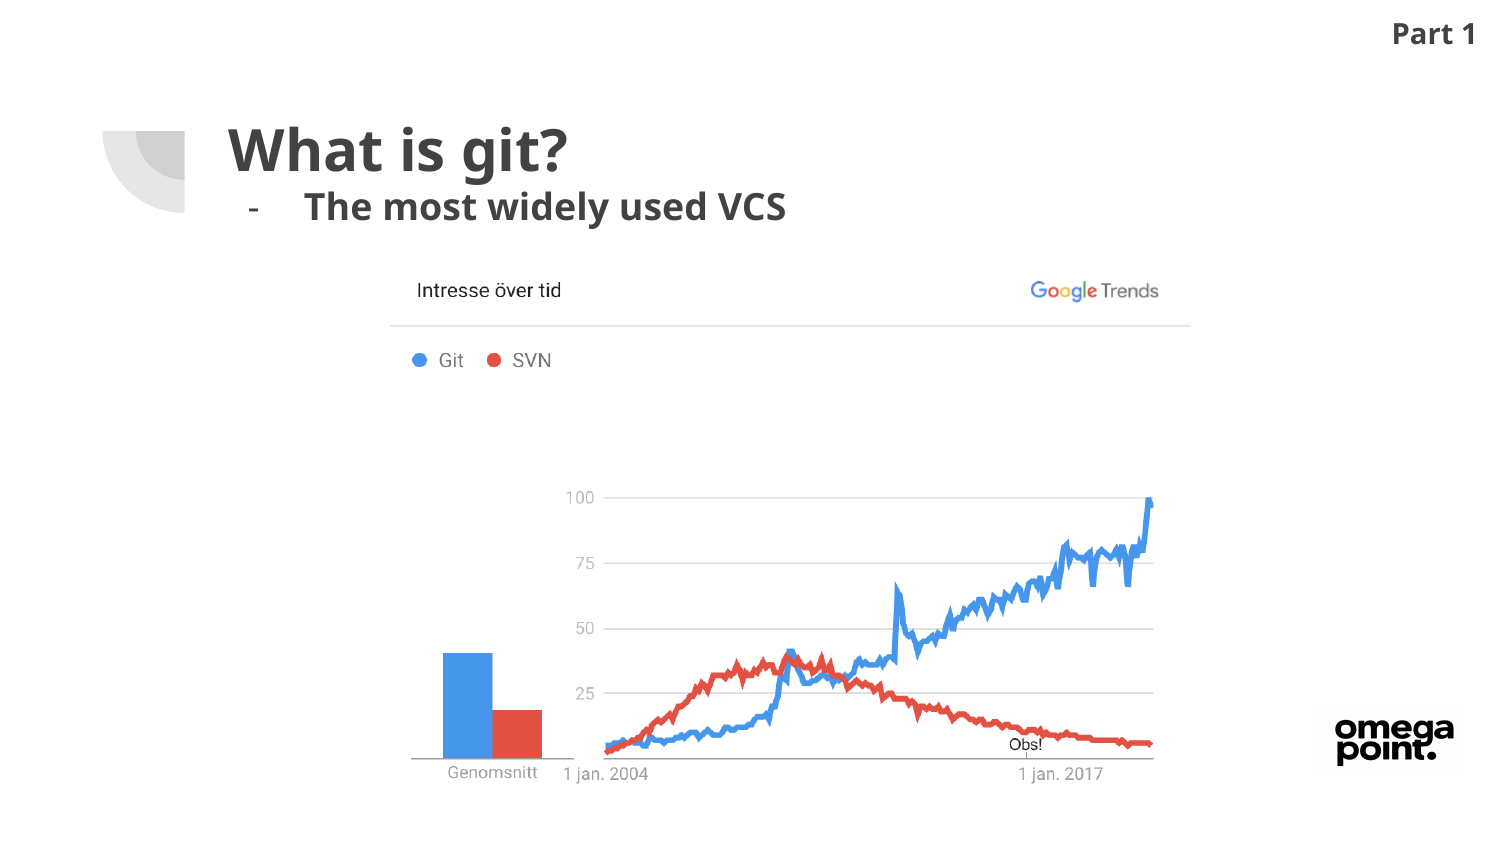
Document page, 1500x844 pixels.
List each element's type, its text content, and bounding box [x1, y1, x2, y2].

picture [1314, 704, 1465, 778]
picture [390, 261, 1191, 794]
title What is git? The most widely used VCS [213, 98, 1368, 263]
title Part 1 [1376, 0, 1500, 66]
